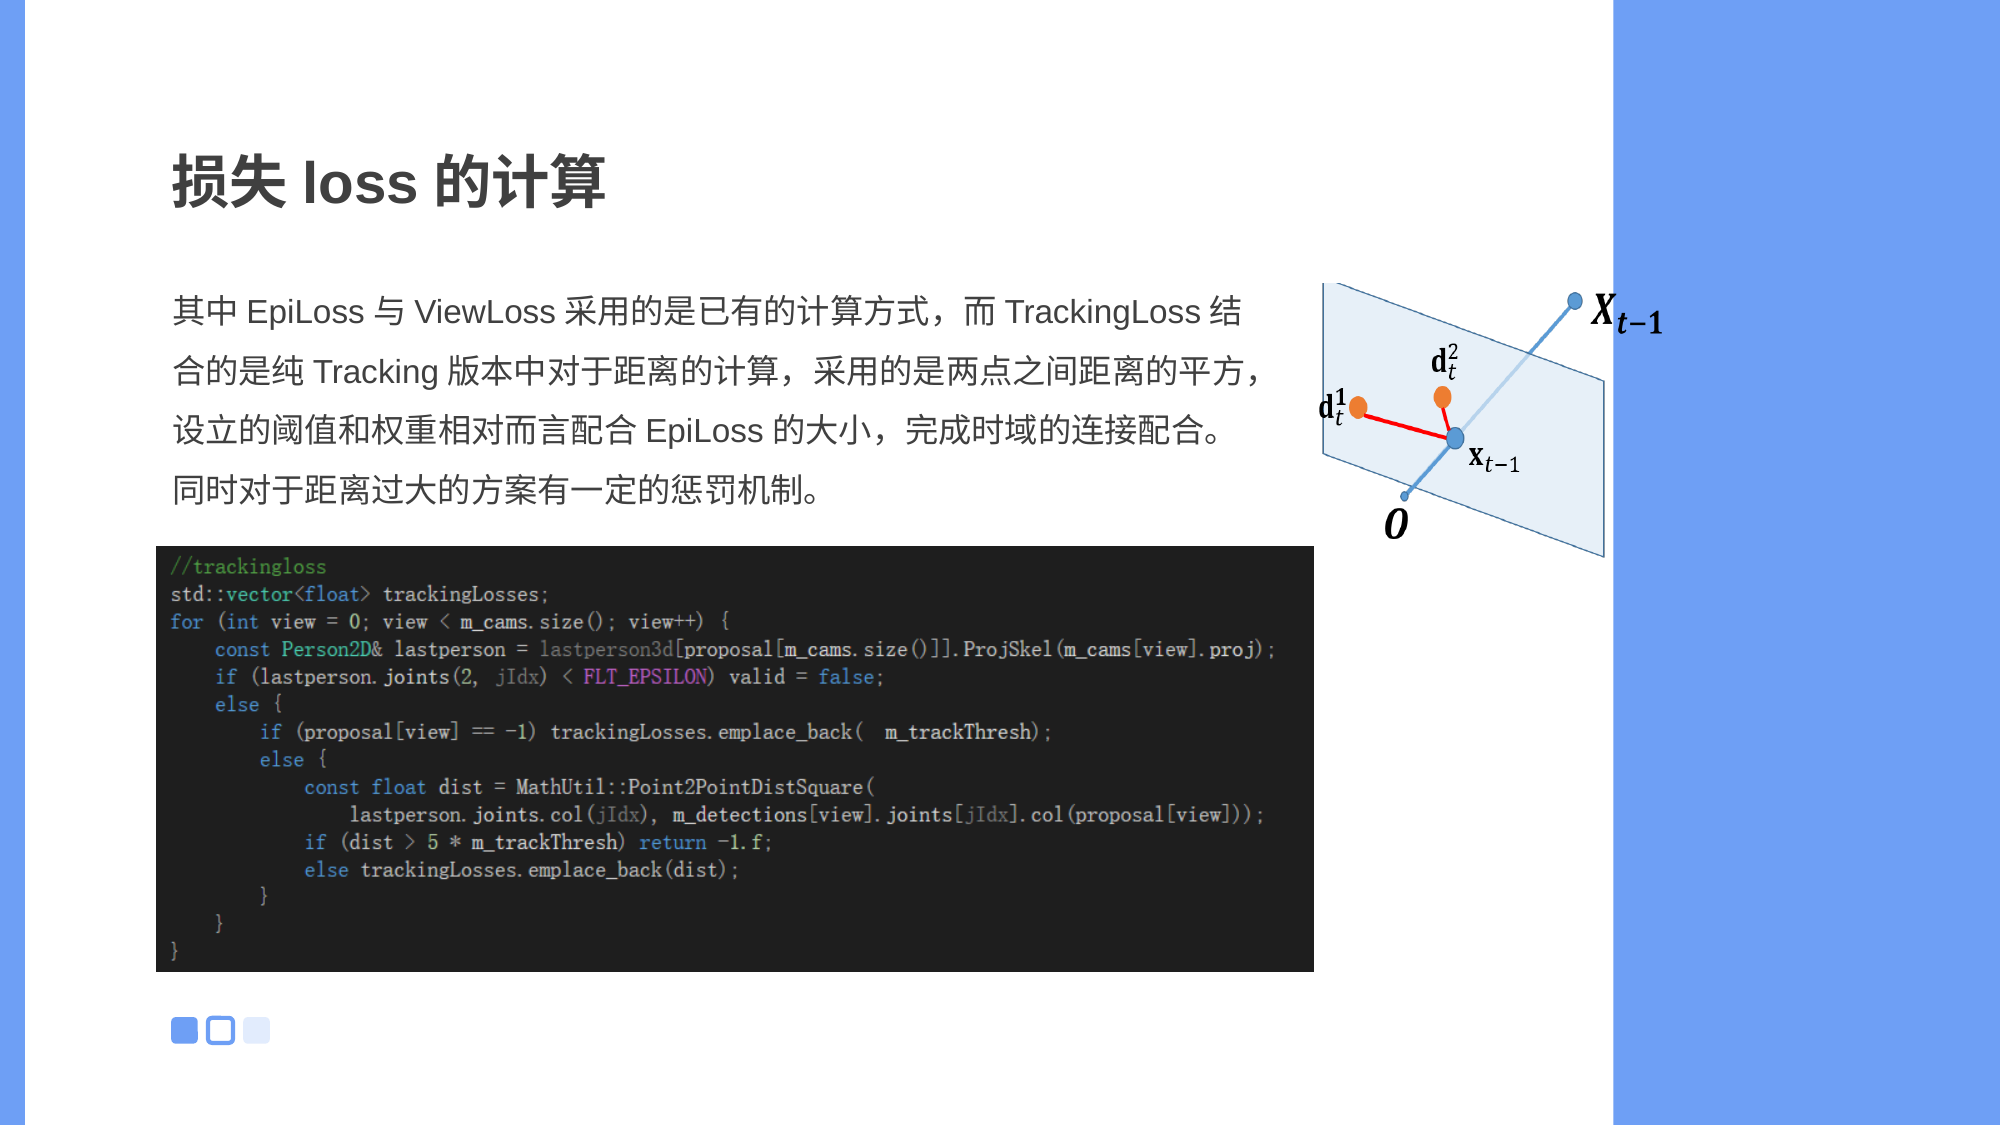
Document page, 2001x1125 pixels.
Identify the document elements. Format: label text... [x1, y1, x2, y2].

text_box [1612, 0, 2000, 1125]
text_box [0, 0, 26, 1125]
picture [156, 283, 1670, 972]
text_box [26, 0, 1612, 1125]
text_box 其中EpiLoss与ViewLoss采用的是已有的计算方式，而TrackingLoss结合的是纯Tracking版本中对于距离的计算，采用的是两点之间距离的平方，设立的阈值和权重相对而言配合EpiLoss的大小，完成时域的连接配合。同时对于距离过大的方案有一定的惩罚机制。 [157, 262, 1281, 523]
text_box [171, 1017, 270, 1044]
text_box 损失loss的计算 [157, 80, 1266, 262]
